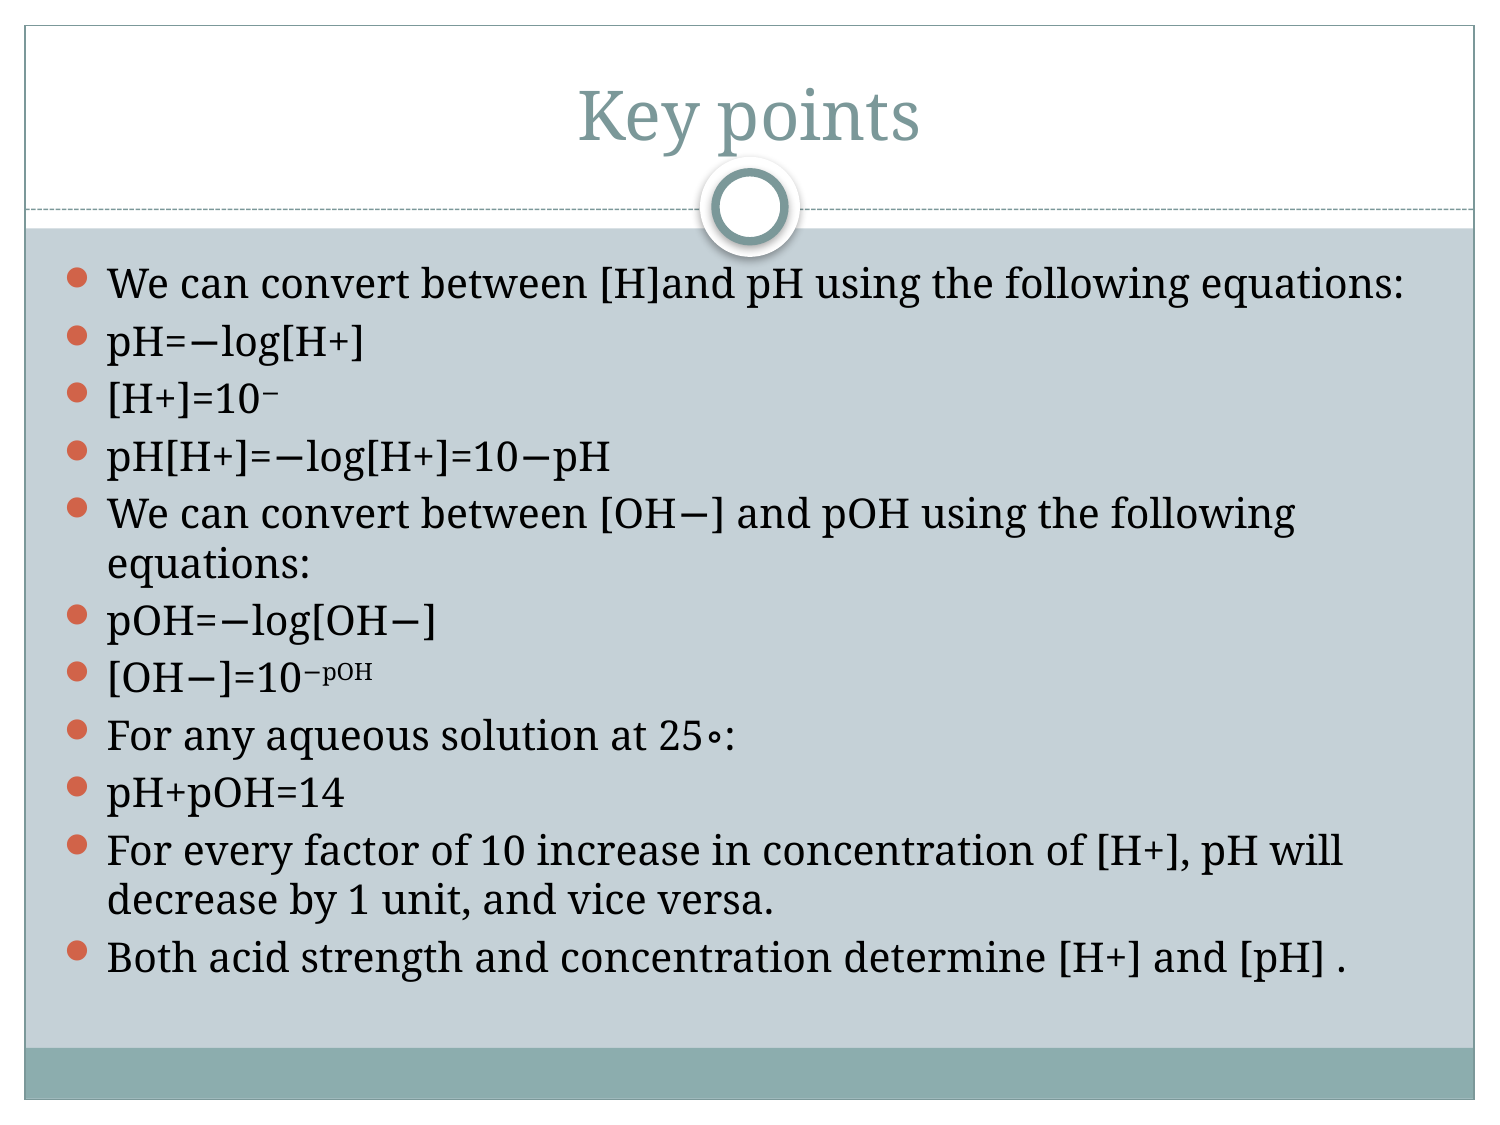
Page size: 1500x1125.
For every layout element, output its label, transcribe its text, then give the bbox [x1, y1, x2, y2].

title Key points [49, 37, 1450, 162]
list We can convert between [H]and pH using the following equations: pH=−log⁡[H+] [H+]=10− pH[H+]=−log[H+]=10−pH We can convert between [OH−] and pOH using the following equations: pOH=−log⁡[OH−] [OH−]=10−pOH For any aqueous solution at 25∘: pH+pOH=14 For every factor of 10 increase in concentration of [H+], pH will decrease by 1 unit, and vice versa. Both acid strength and concentration determine [H+] and [pH] . [49, 250, 1445, 1001]
